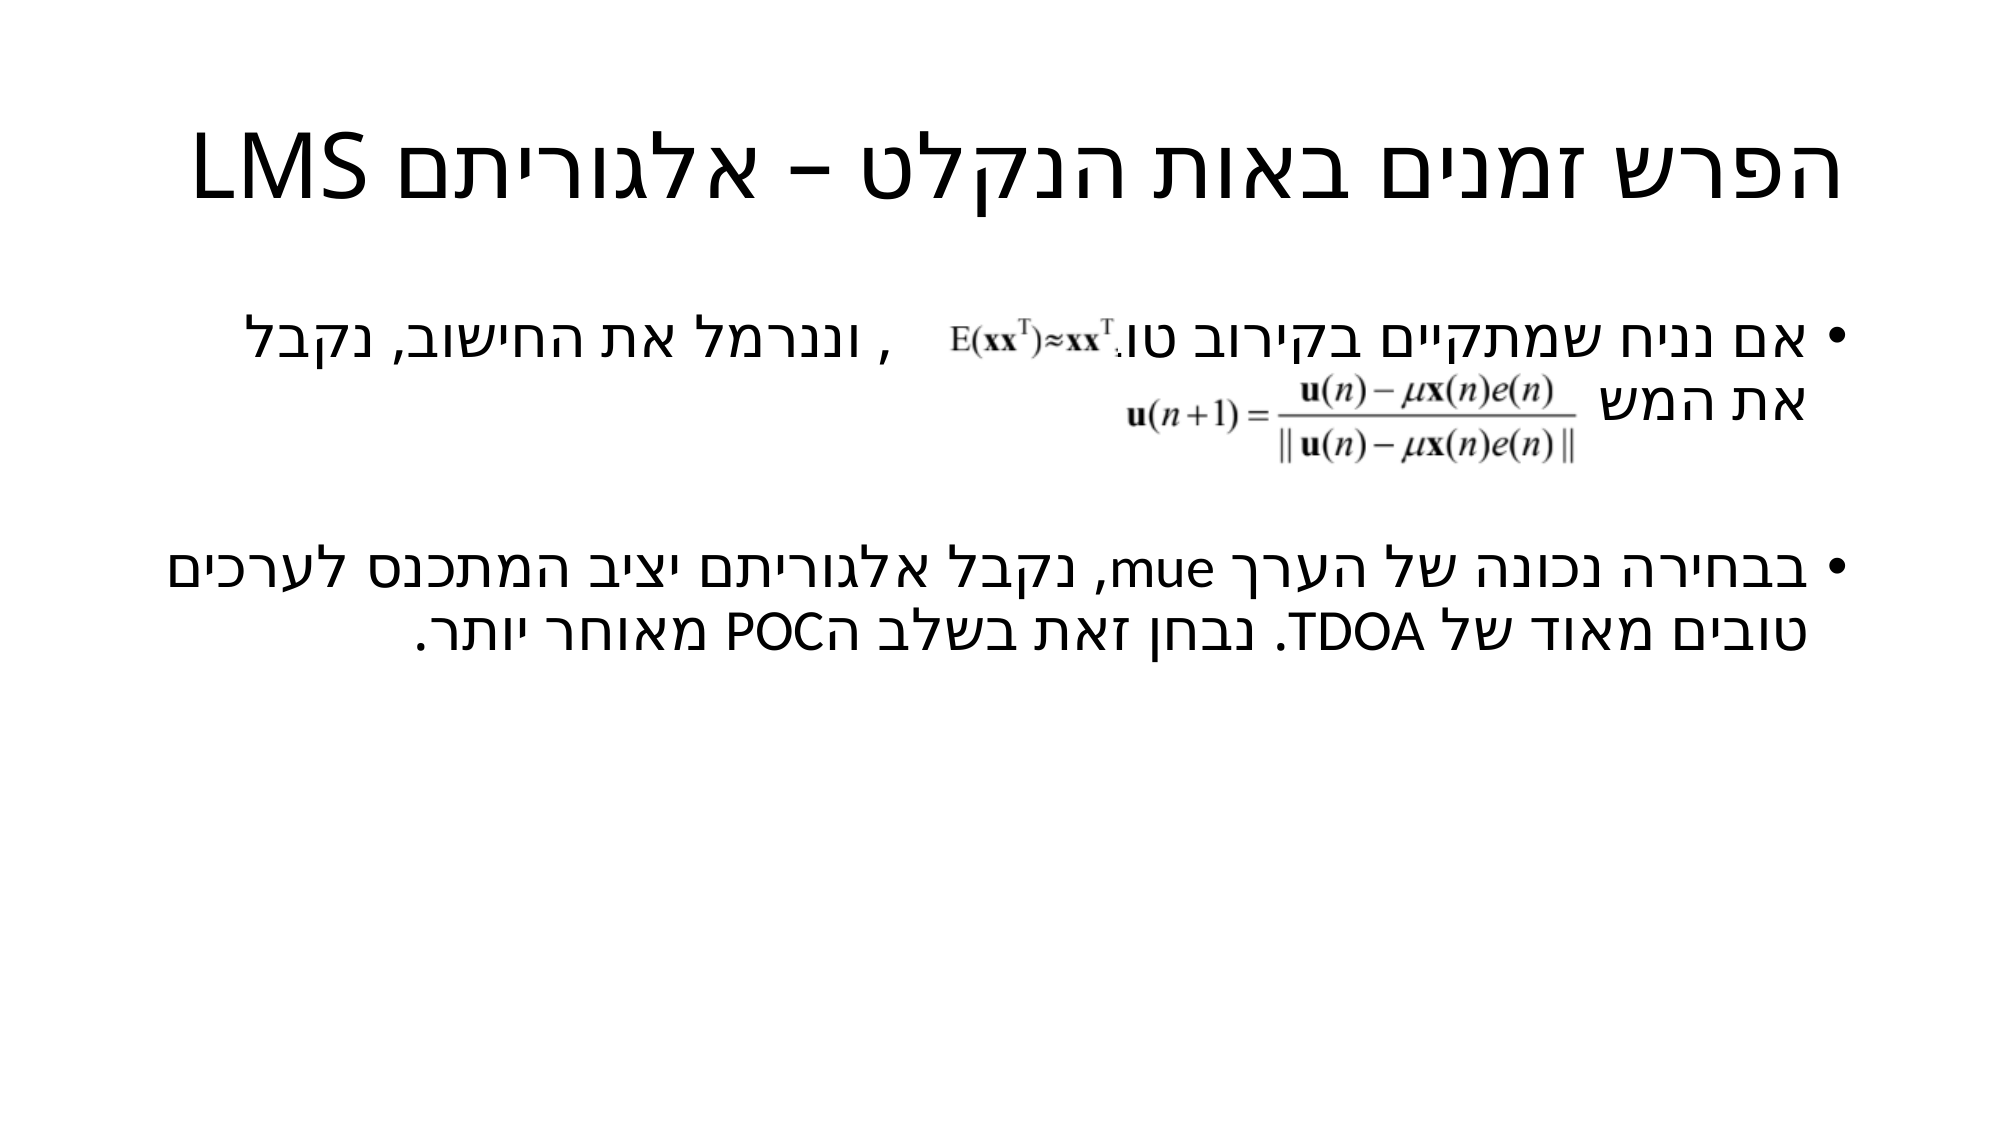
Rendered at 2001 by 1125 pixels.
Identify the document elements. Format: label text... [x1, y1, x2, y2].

title הפרש זמנים באות הנקלט – אלגוריתם LMS [137, 59, 1863, 278]
list אם נניח שמתקיים בקירוב טוב , וננרמל את החישוב, נקבל את המשוואה: בבחירה נכונה של הערך mue, נקבל אלגוריתם יציב המתכנס לערכים טובים מאוד של TDOA. נבחן זאת בשלב הPOC מאוחר יותר. [137, 299, 1863, 1014]
picture [943, 317, 1593, 484]
